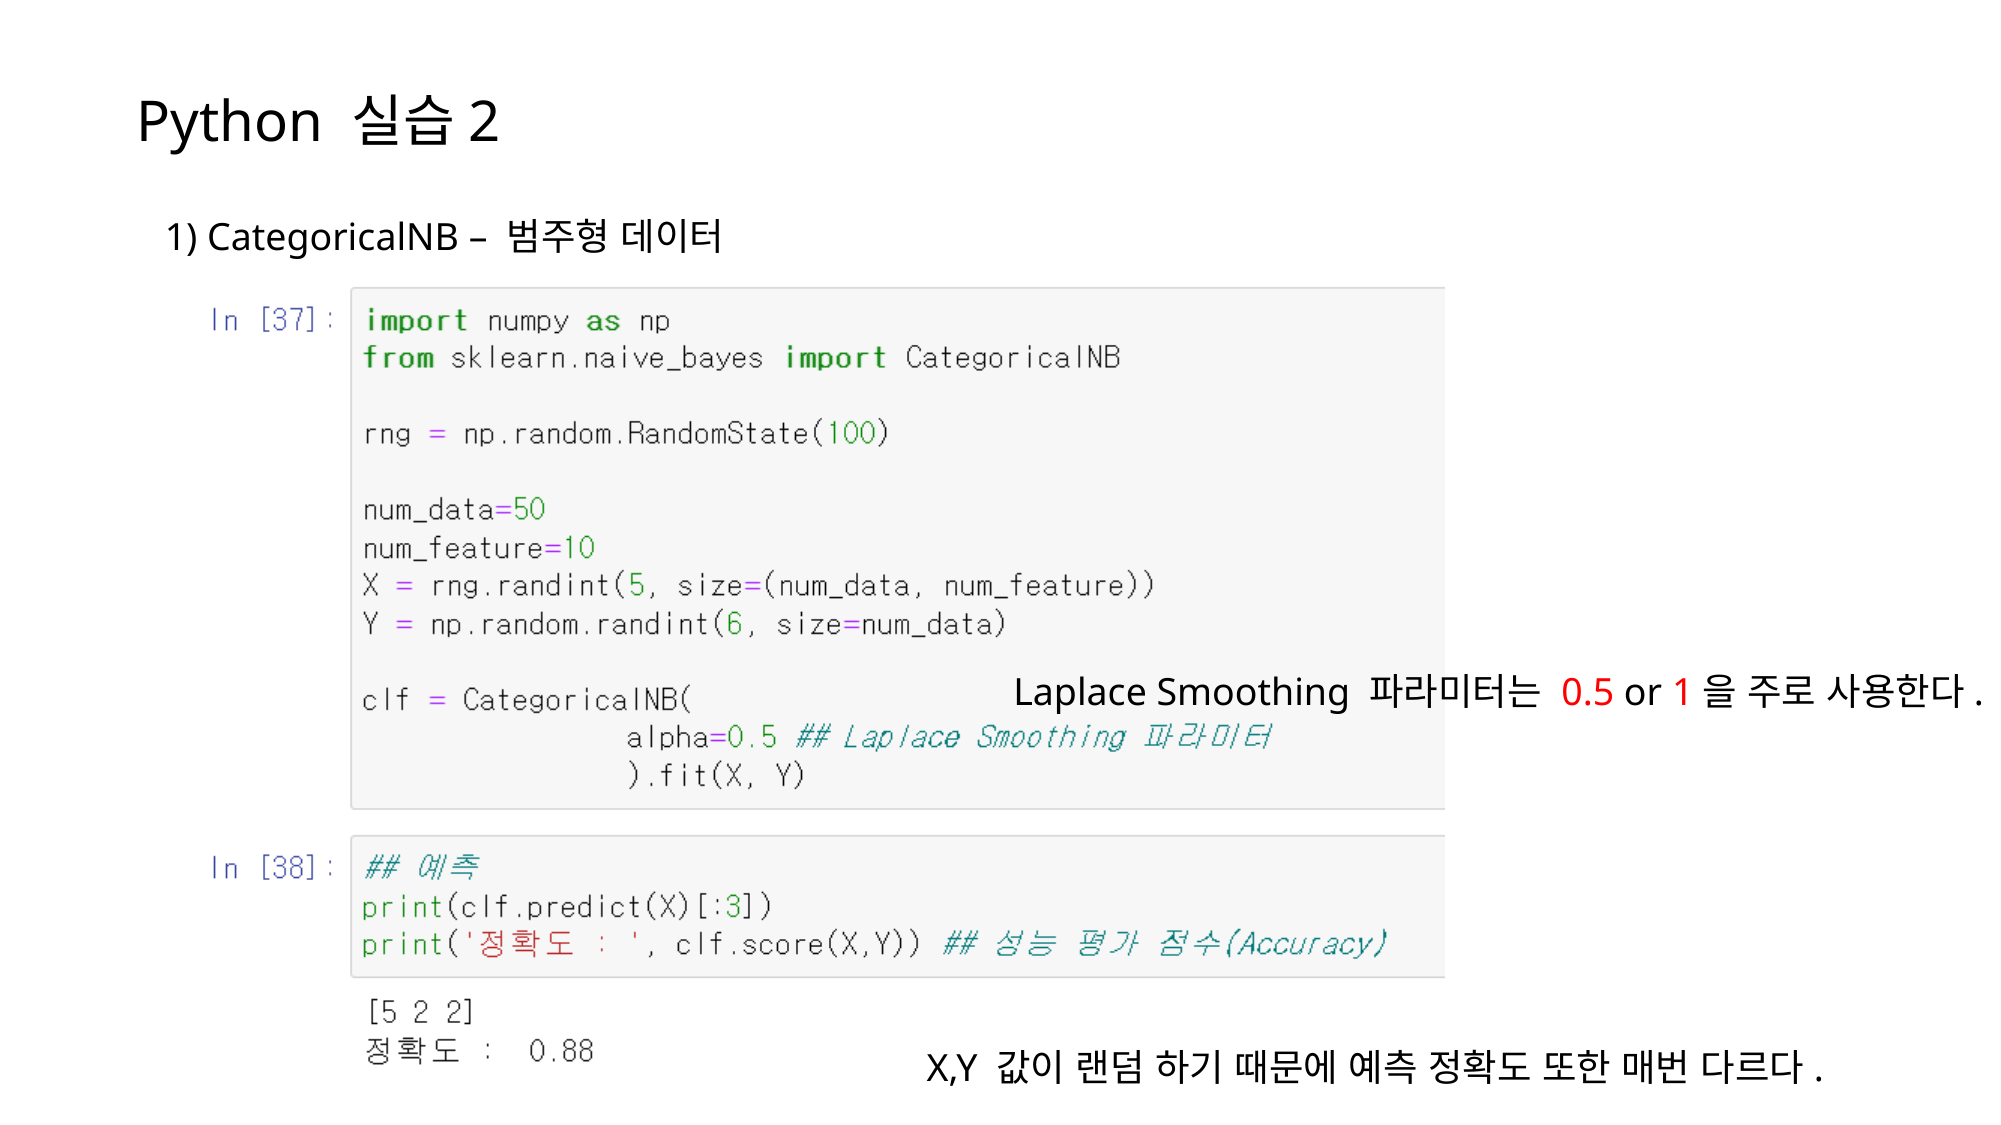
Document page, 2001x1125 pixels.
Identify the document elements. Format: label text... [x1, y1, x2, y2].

text_box X,Y 값이 랜덤 하기 때문에 예측 정확도 또한 매번 다르다. [911, 1036, 1978, 1097]
text_box Python 실습2 [121, 87, 1186, 161]
text_box 1) CategoricalNB – 범주형 데이터 [149, 205, 815, 266]
picture [175, 268, 1445, 1084]
text_box Laplace Smoothing 파라미터는 0.5 or 1을 주로 사용한다. [1445, 660, 2000, 721]
